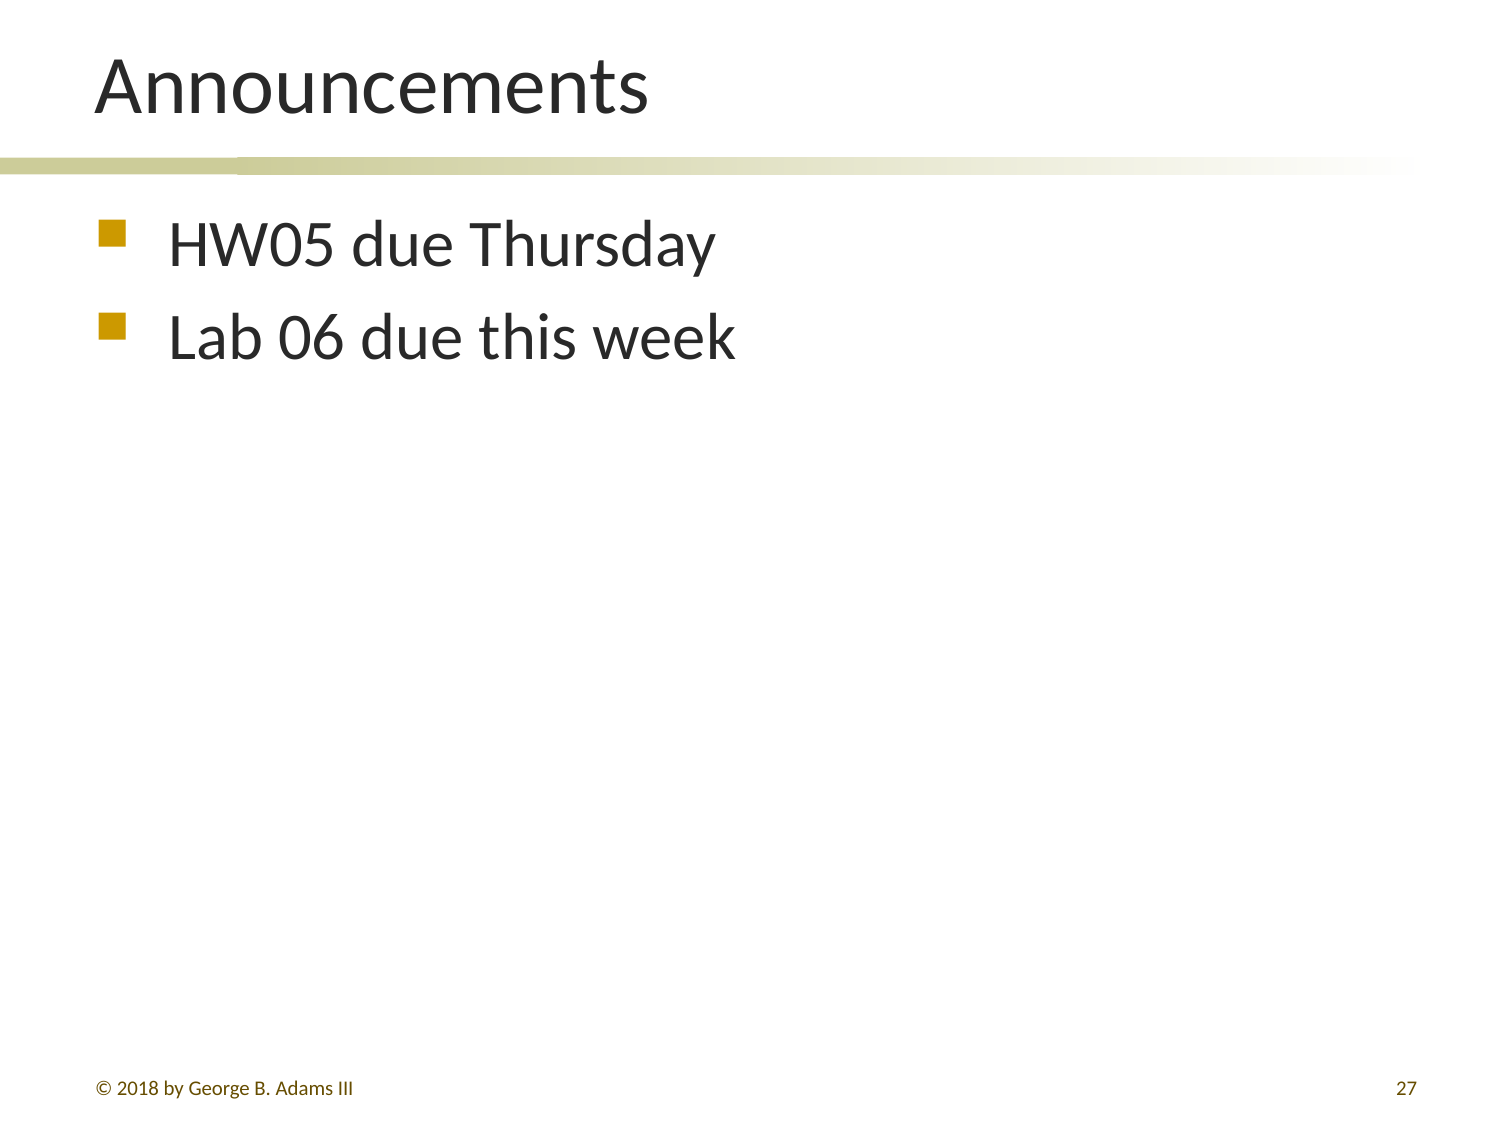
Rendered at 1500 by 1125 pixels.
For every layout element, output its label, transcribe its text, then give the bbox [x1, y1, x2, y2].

slide_number © 2018 by George B. Adams III [79, 1067, 406, 1099]
slide_number 396 [1119, 1067, 1433, 1099]
list HW05 due Thursday Lab 06 due this week [79, 192, 1433, 1000]
title Announcements [79, 15, 1432, 139]
